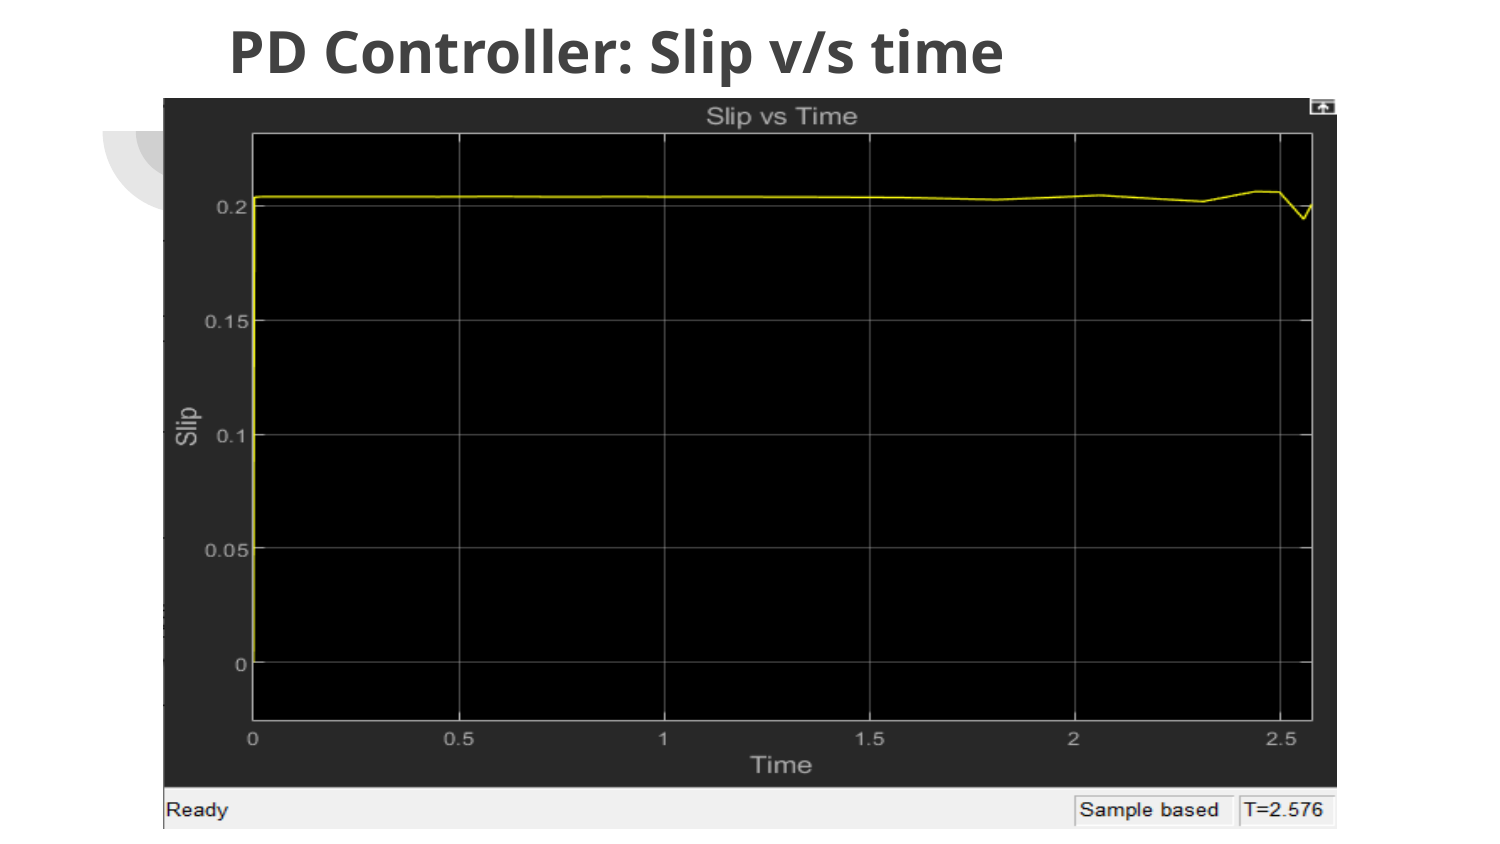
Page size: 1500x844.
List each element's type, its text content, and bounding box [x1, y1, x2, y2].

title PD Controller: Slip v/s time [213, 0, 1368, 263]
picture [163, 97, 1337, 829]
